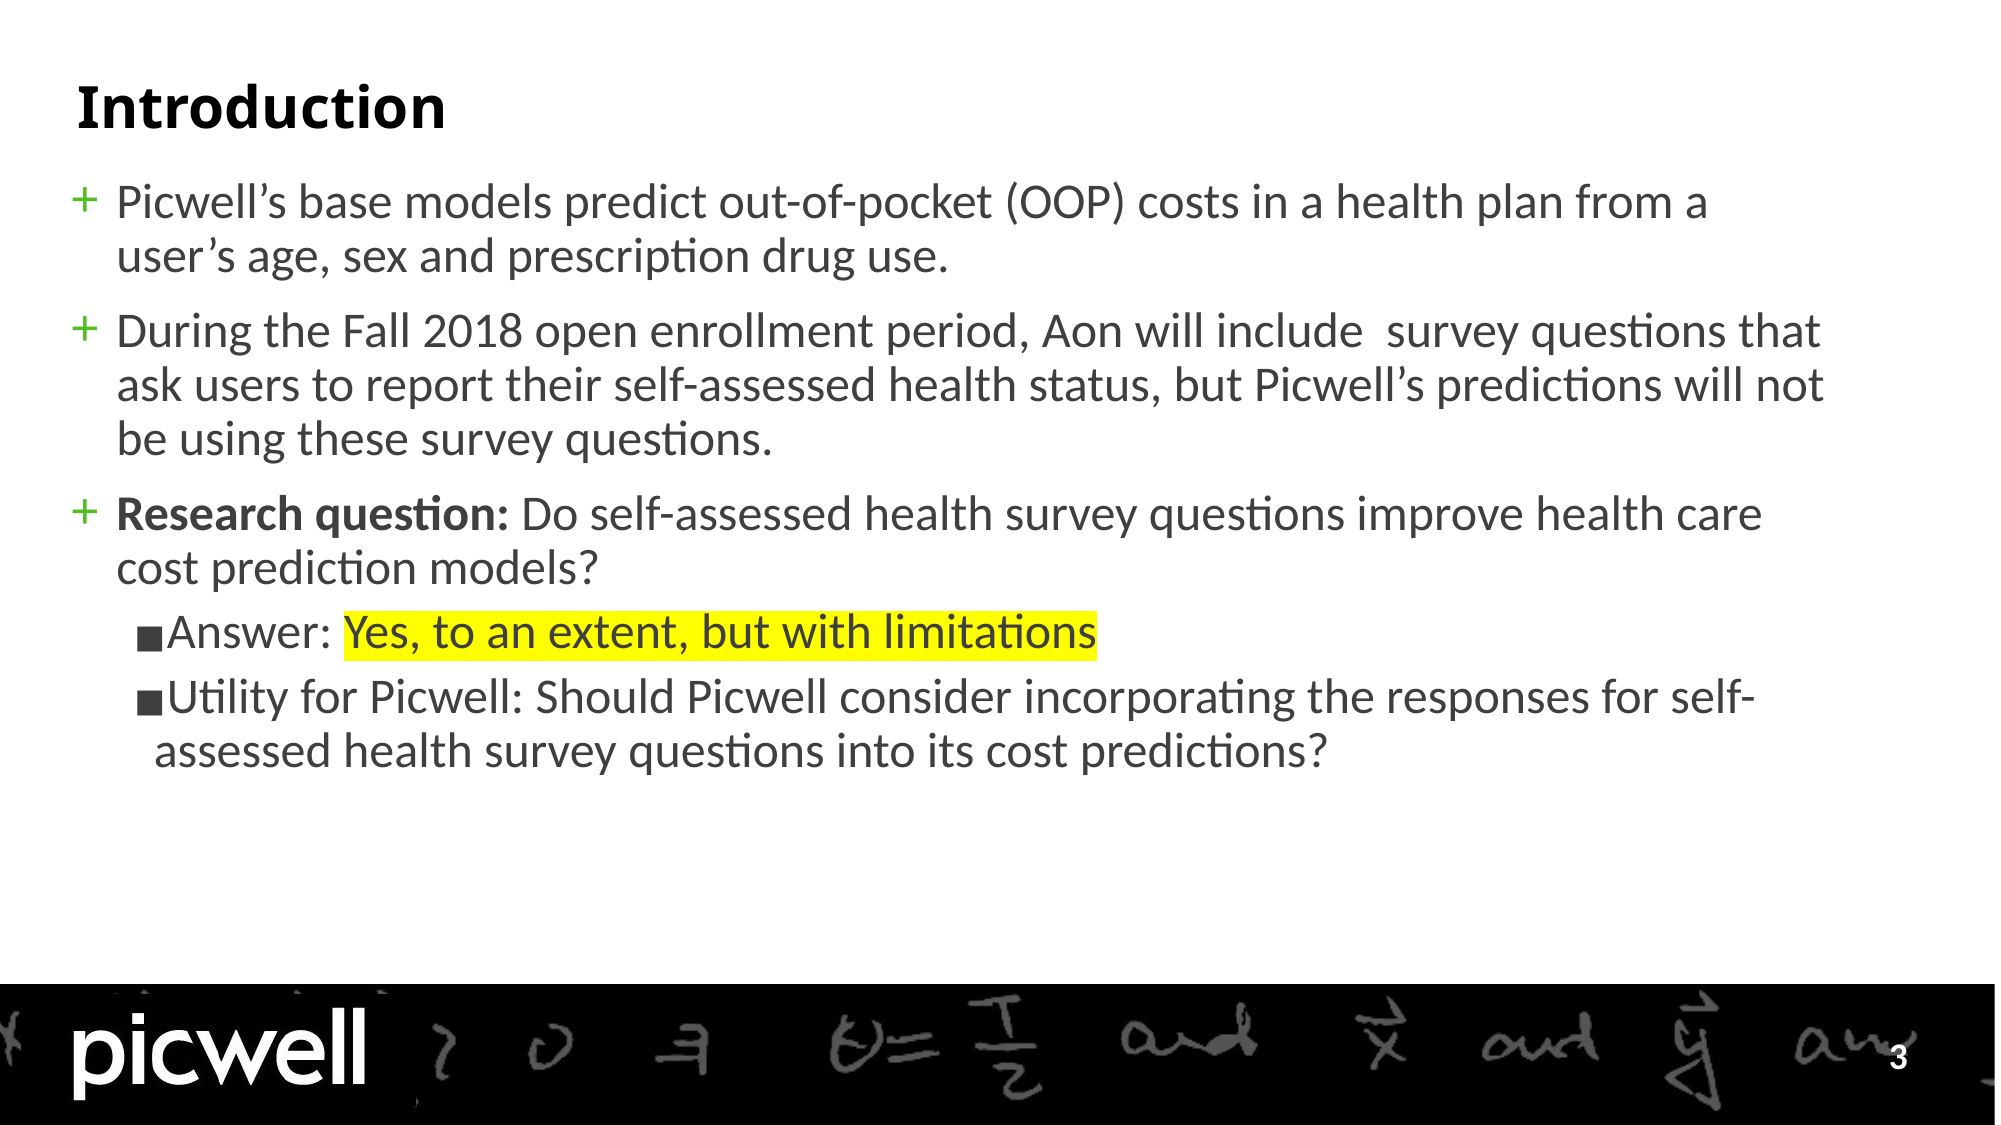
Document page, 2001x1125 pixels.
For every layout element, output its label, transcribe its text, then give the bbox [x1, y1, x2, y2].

picture [0, 984, 1995, 1125]
list Picwell’s base models predict out-of-pocket (OOP) costs in a health plan from a user’s age, sex and prescription drug use. During the Fall 2018 open enrollment period, Aon will include survey questions that ask users to report their self-assessed health status, but Picwell’s predictions will not be using these survey questions. Research question: Do self-assessed health survey questions improve health care cost prediction models? Answer: Yes, to an extent, but with limitations Utility for Picwell: Should Picwell consider incorporating the responses for self-assessed health survey questions into its cost predictions? [55, 168, 1856, 886]
title Introduction [62, 34, 1863, 186]
slide_number ‹#› [1412, 1042, 1863, 1103]
